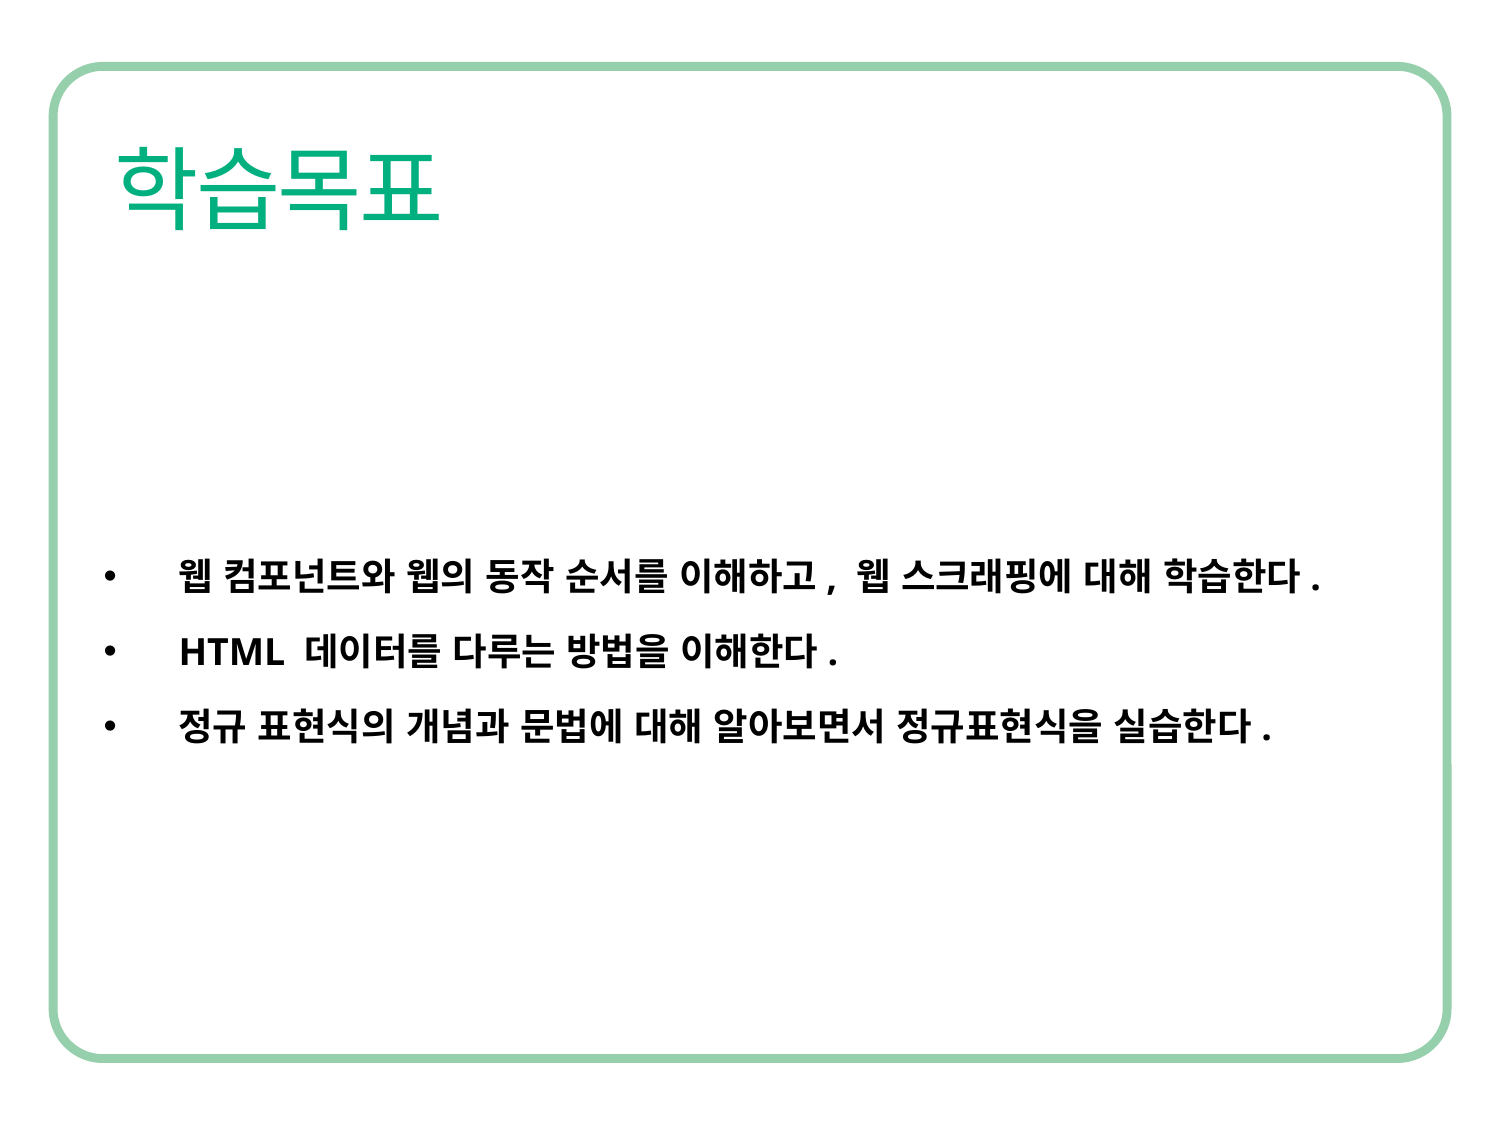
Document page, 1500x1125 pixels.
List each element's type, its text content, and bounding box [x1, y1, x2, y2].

list 웹 컴포넌트와 웹의 동작 순서를 이해하고, 웹 스크래핑에 대해 학습한다. HTML 데이터를 다루는 방법을 이해한다. 정규 표현식의 개념과 문법에 대해 알아보면서 정규표현식을 실습한다. [88, 302, 1424, 976]
